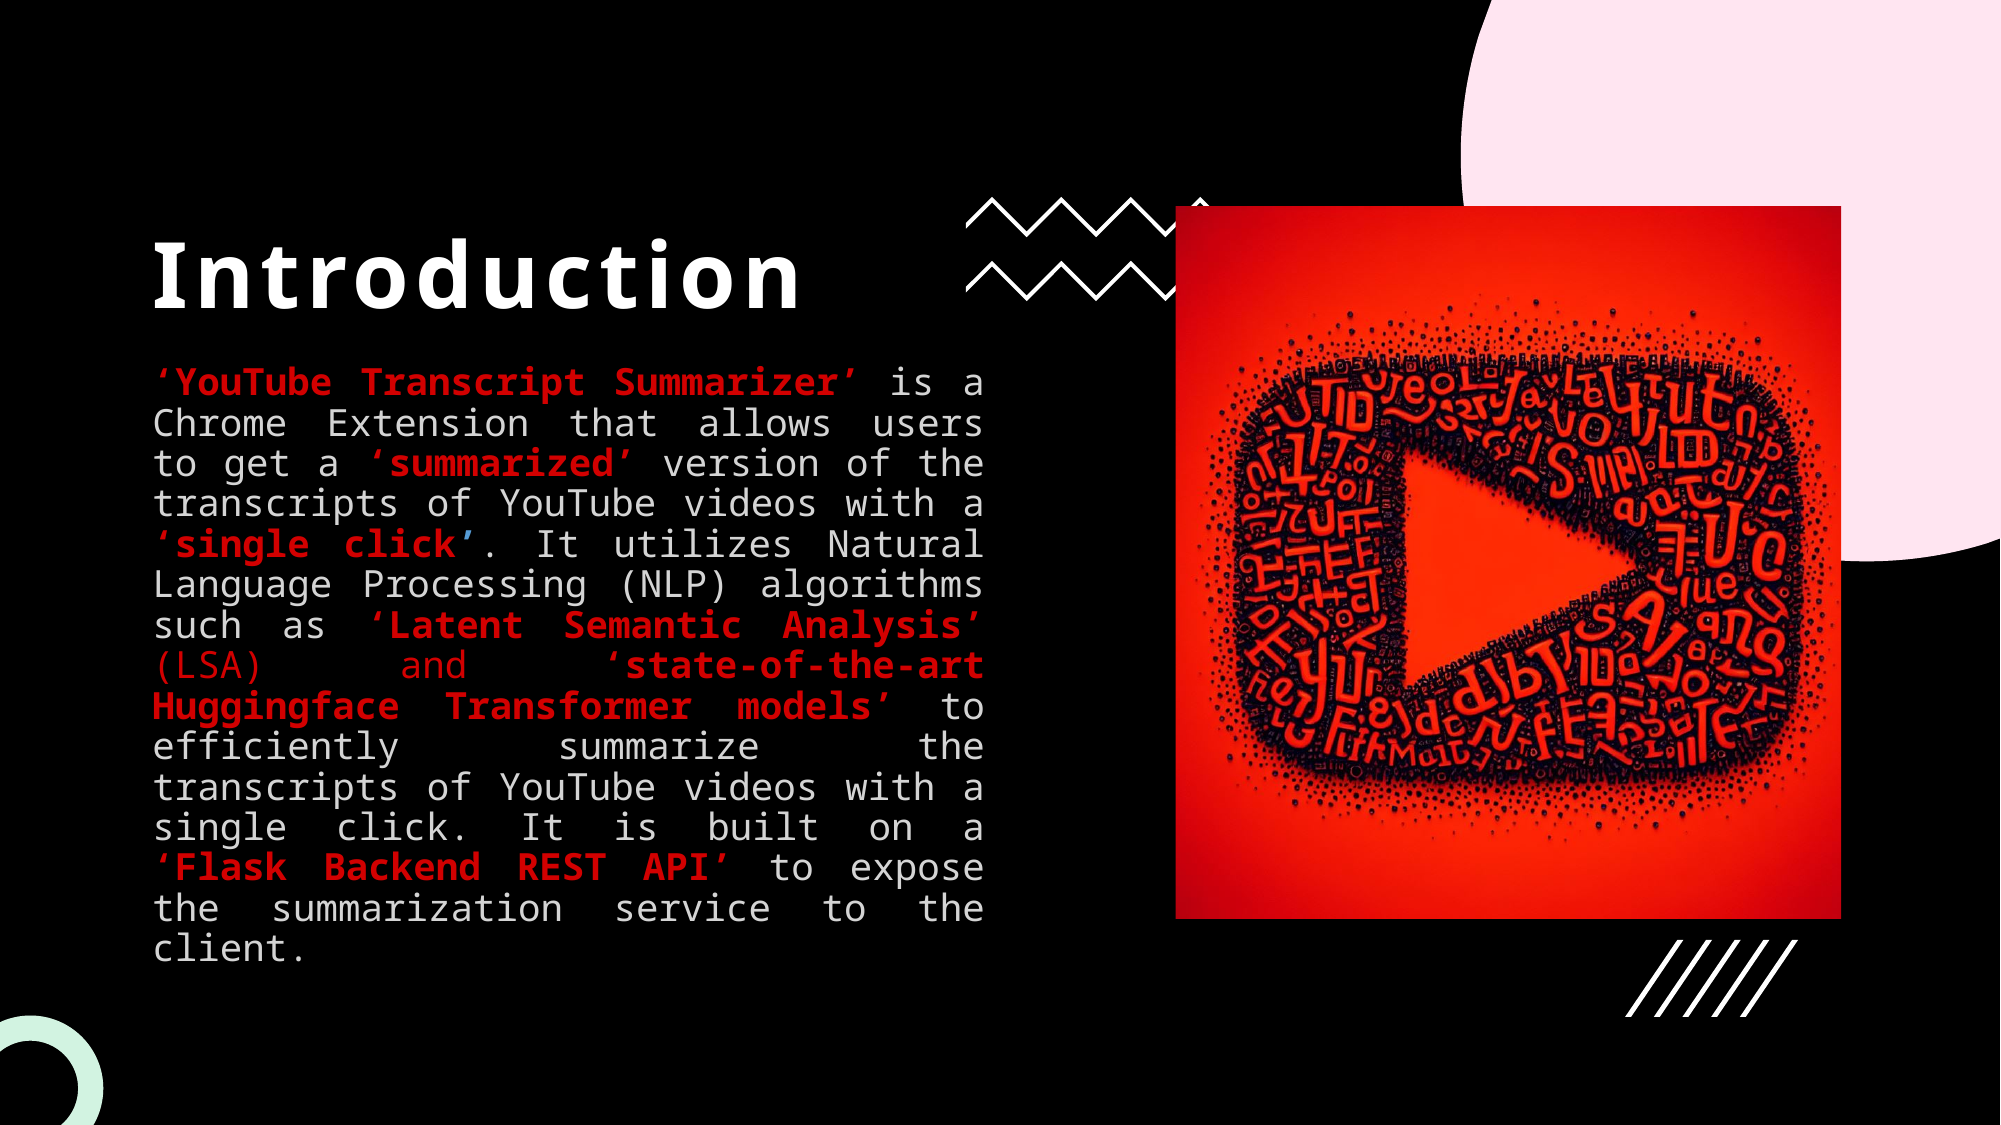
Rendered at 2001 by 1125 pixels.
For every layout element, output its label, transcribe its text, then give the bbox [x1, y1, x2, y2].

picture [1175, 206, 1842, 919]
list ‘YouTube Transcript Summarizer’ is a Chrome Extension that allows users to get a ‘summarized’ version of the transcripts of YouTube videos with a ‘single click’. It utilizes Natural Language Processing (NLP) algorithms such as ‘Latent Semantic Analysis’ (LSA) and ‘state-of-the-art Huggingface Transformer models’ to efficiently summarize the transcripts of YouTube videos with a single click. It is built on a ‘Flask Backend REST API’ to expose the summarization service to the client. [137, 355, 1000, 993]
title Introduction [137, 120, 1000, 336]
